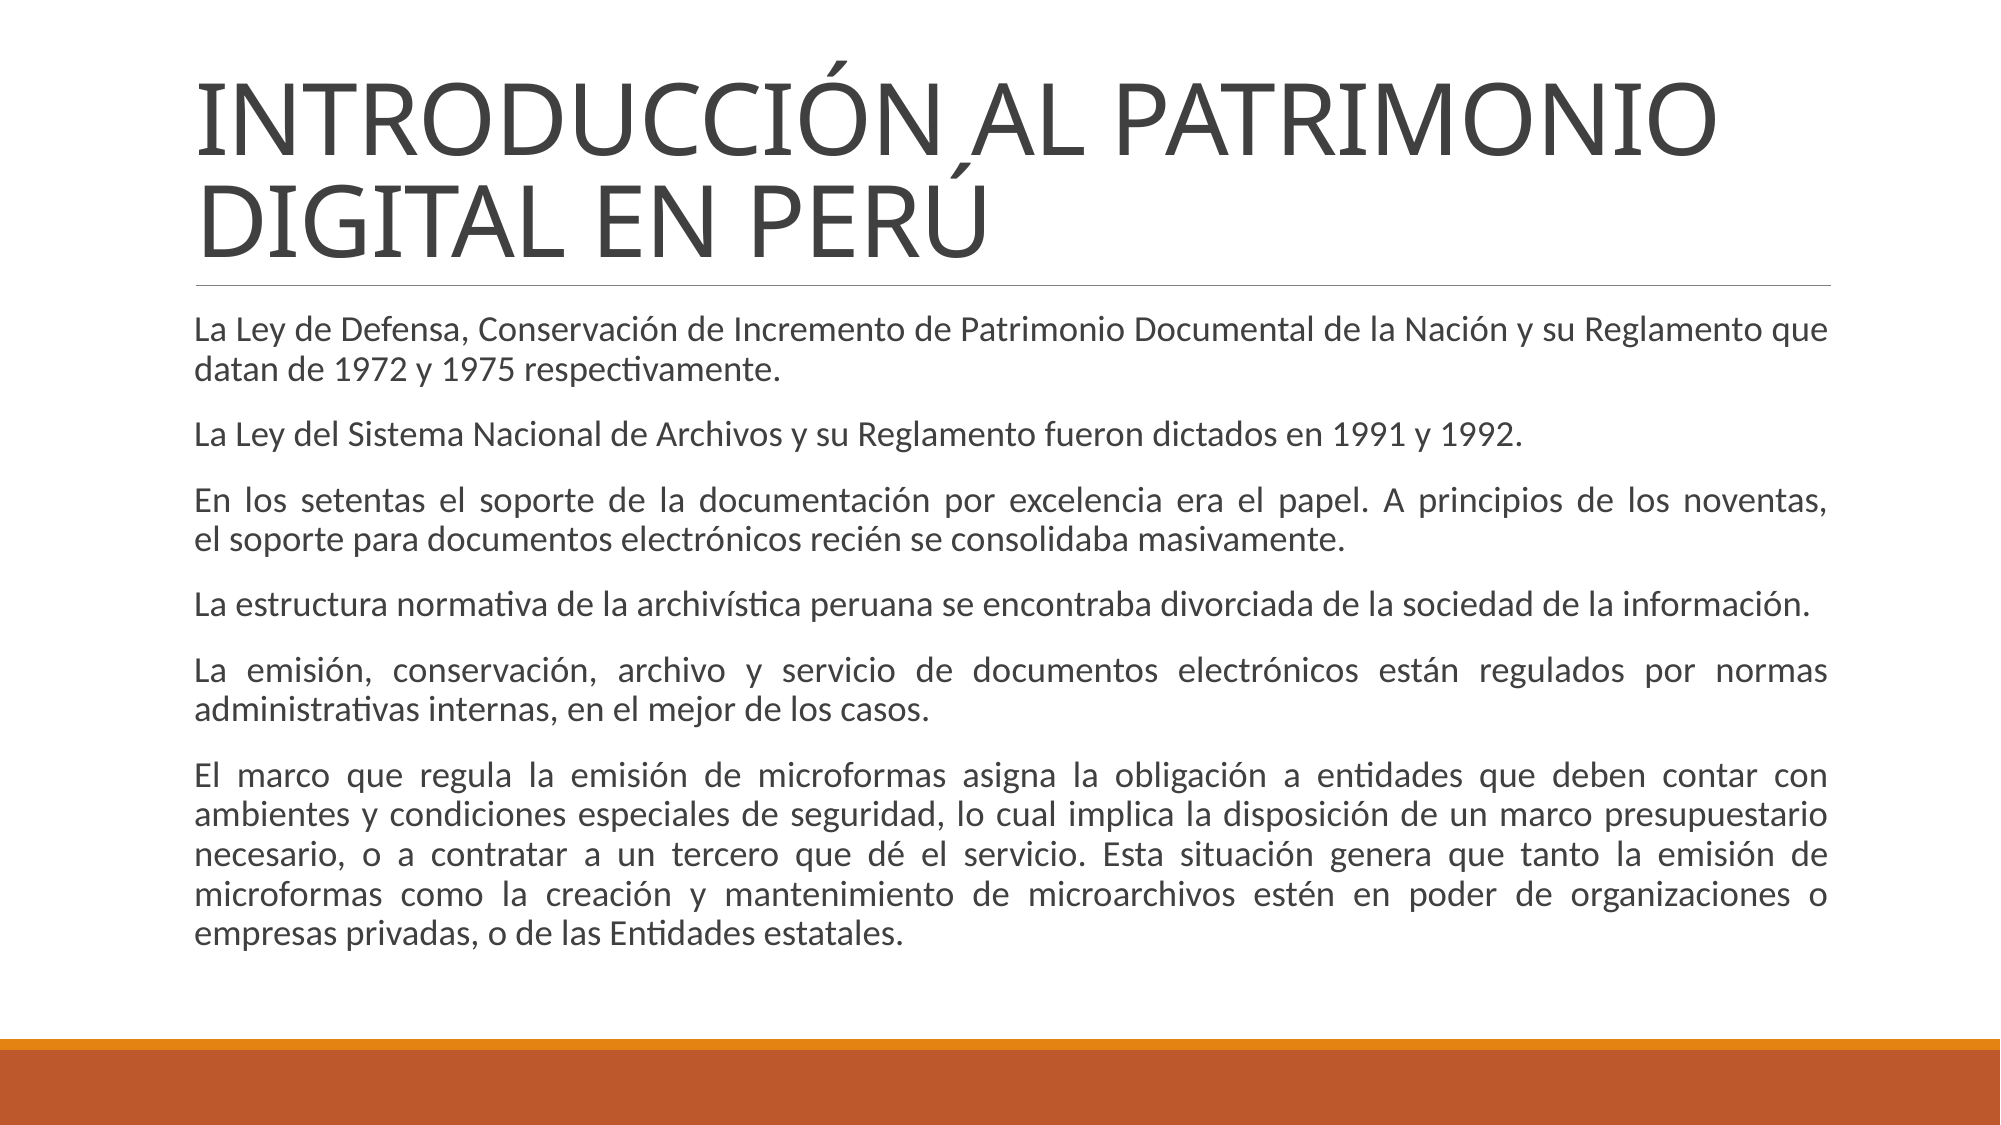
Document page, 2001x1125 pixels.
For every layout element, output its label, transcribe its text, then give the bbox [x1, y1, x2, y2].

title INTRODUCCIÓN AL PATRIMONIO DIGITAL EN PERÚ [180, 47, 1830, 285]
list La Ley de Defensa, Conservación de Incremento de Patrimonio Documental de la Nación y su Reglamento que datan de 1972 y 1975 respectivamente. La Ley del Sistema Nacional de Archivos y su Reglamento fueron dictados en 1991 y 1992. En los setentas el soporte de la documentación por excelencia era el papel. A principios de los noventas, el soporte para documentos electrónicos recién se consolidaba masivamente. La estructura normativa de la archivística peruana se encontraba divorciada de la sociedad de la información. La emisión, conservación, archivo y servicio de documentos electrónicos están regulados por normas administrativas internas, en el mejor de los casos. El marco que regula la emisión de microformas asigna la obligación a entidades que deben contar con ambientes y condiciones especiales de seguridad, lo cual implica la disposición de un marco presupuestario necesario, o a contratar a un tercero que dé el servicio. Esta situación genera que tanto la emisión de microformas como la creación y mantenimiento de microarchivos estén en poder de organizaciones o empresas privadas, o de las Entidades estatales. [180, 302, 1830, 963]
